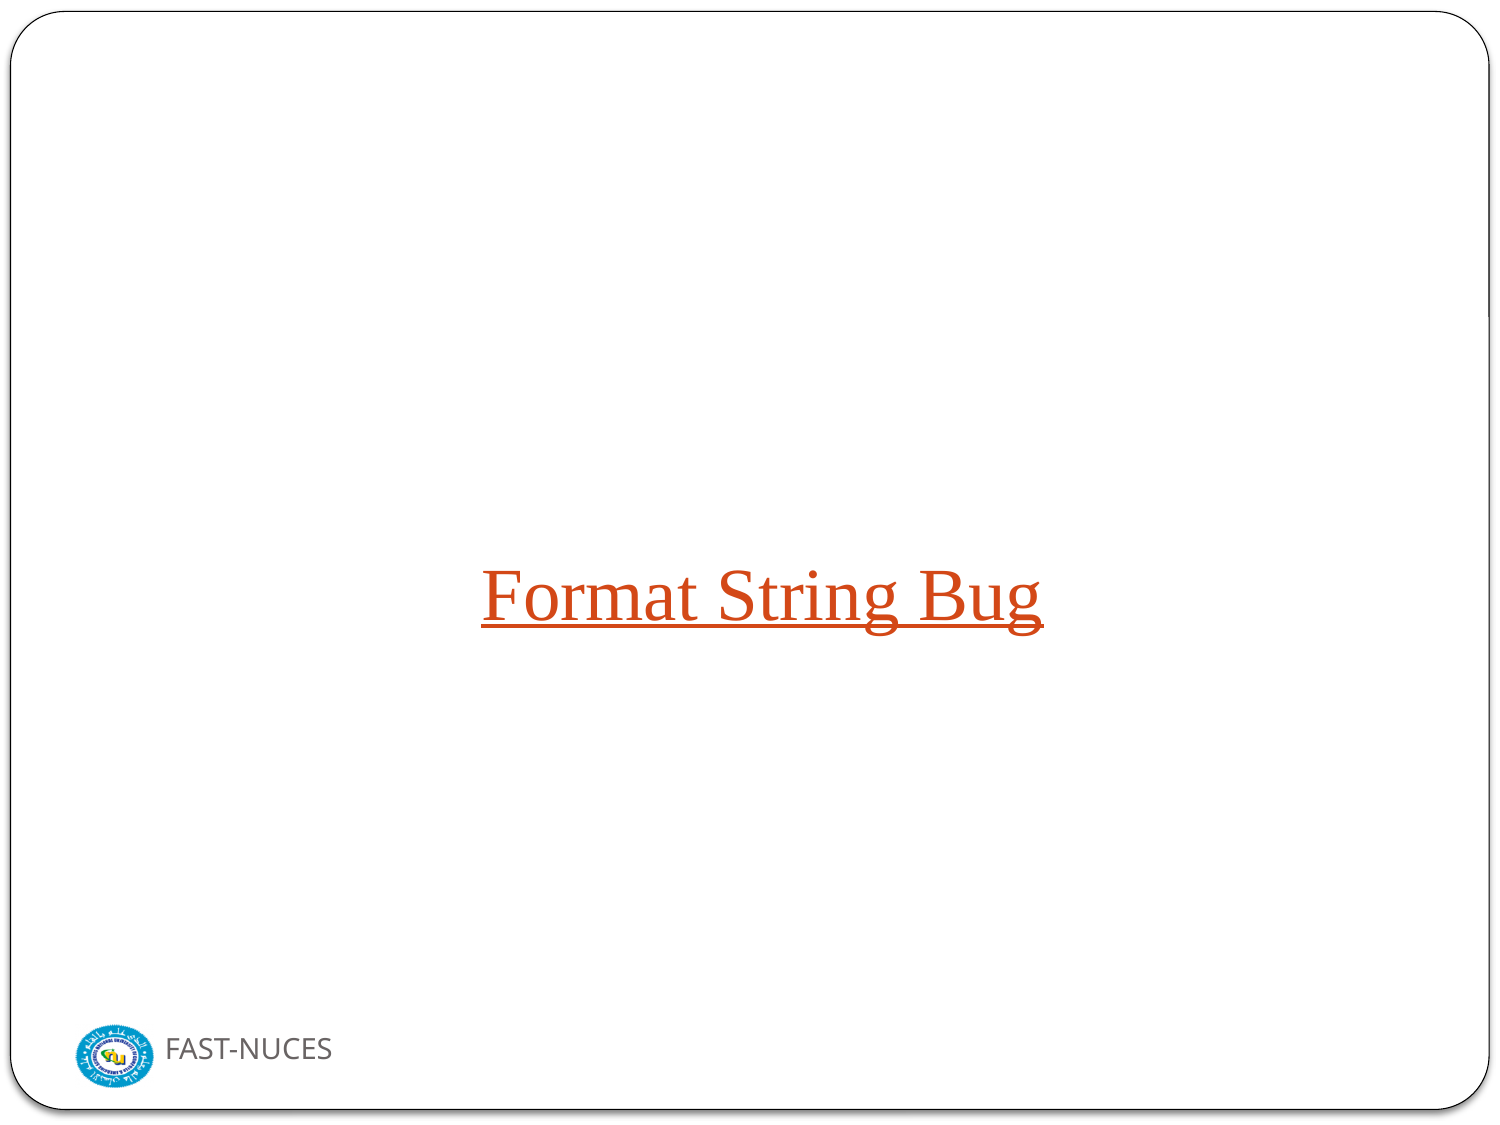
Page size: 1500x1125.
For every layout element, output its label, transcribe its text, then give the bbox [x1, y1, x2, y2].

title Format String Bug [87, 537, 1438, 650]
picture [74, 1024, 154, 1088]
picture [91, 1038, 138, 1075]
picture [123, 1060, 154, 1088]
footer FAST-NUCES [150, 1012, 800, 1088]
